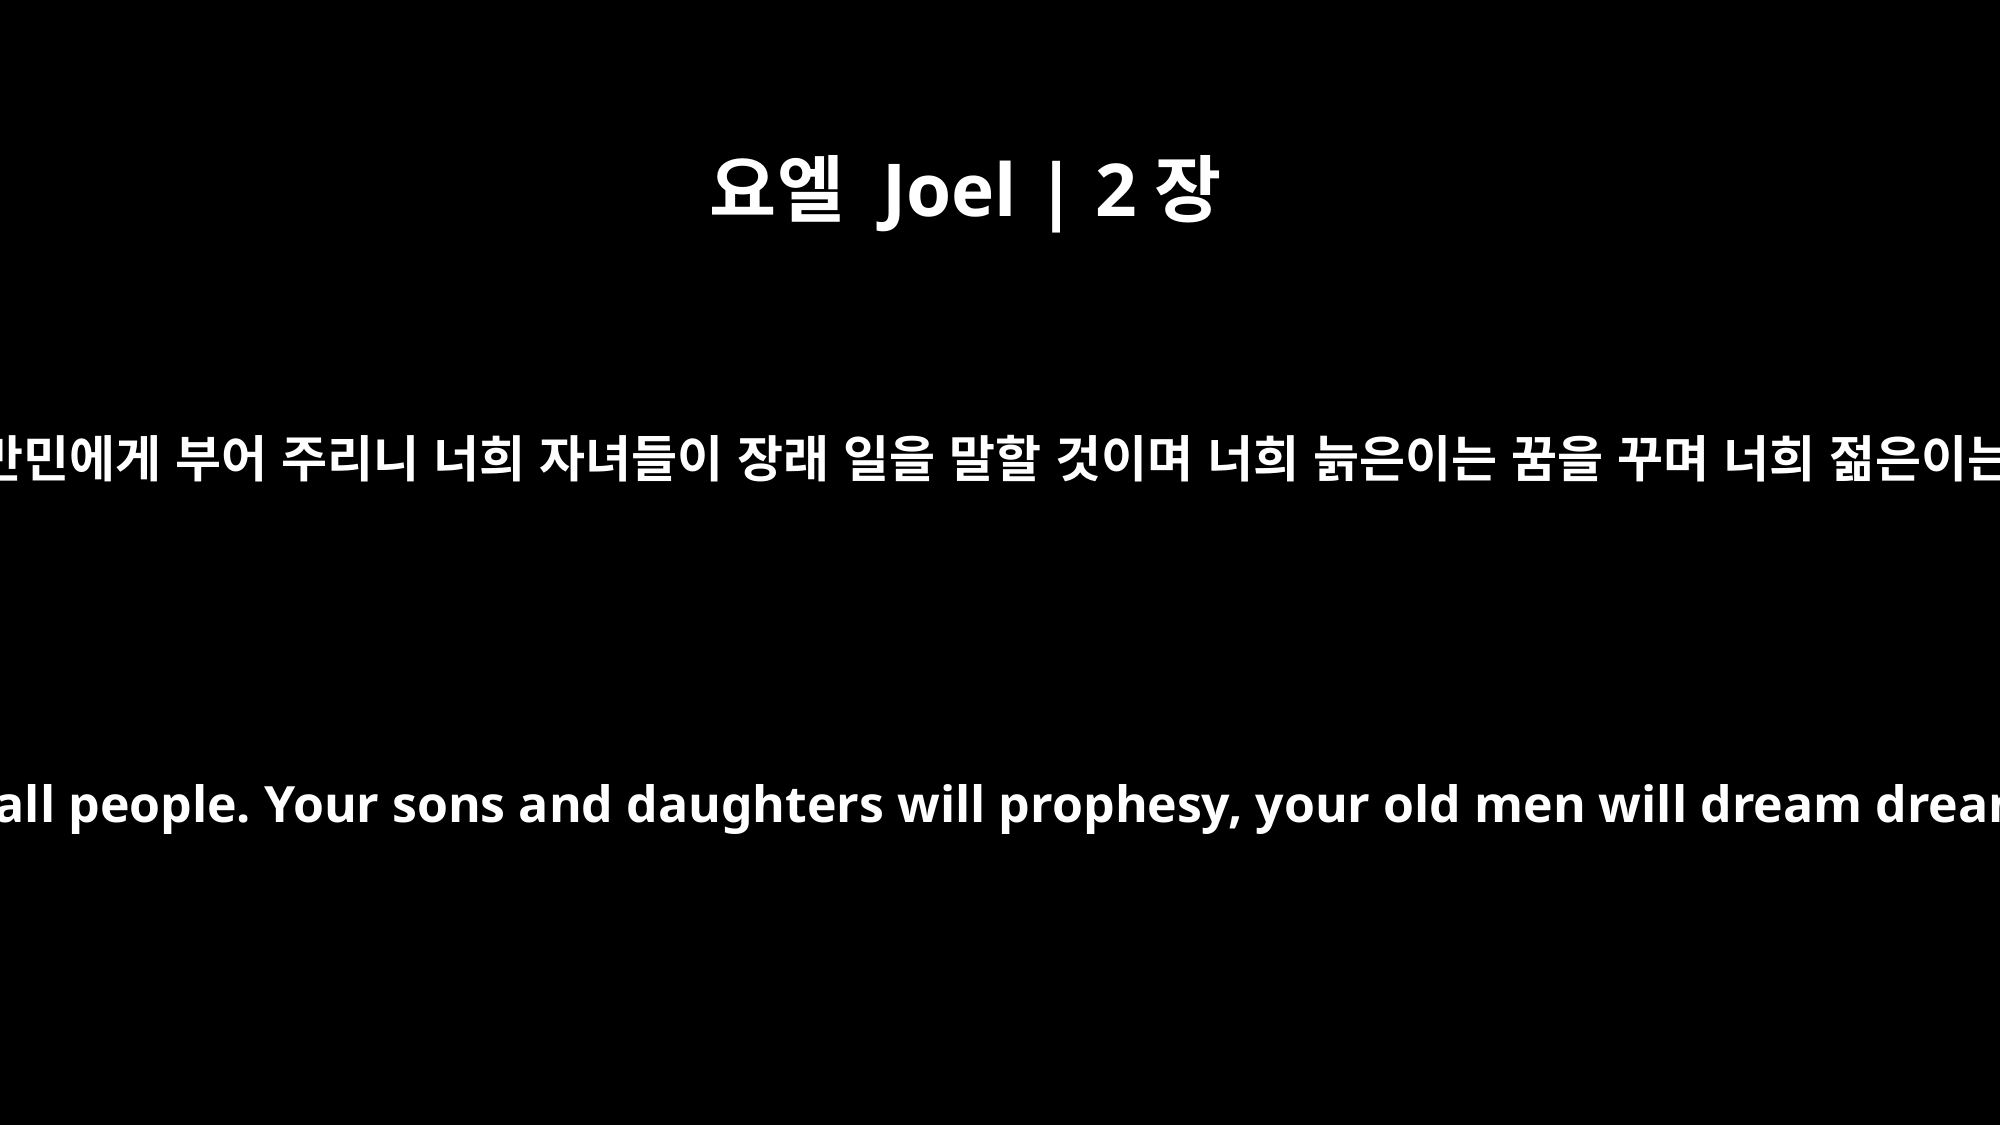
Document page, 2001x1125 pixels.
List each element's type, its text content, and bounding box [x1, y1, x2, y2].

text_box 요엘 Joel | 2장 [694, 136, 1237, 239]
text_box 28 그 후에 내가 내 영을 만민에게 부어 주리니 너희 자녀들이 장래 일을 말할 것이며 너희 늙은이는 꿈을 꾸며 너희 젊은이는 이상을 볼 것이며 [0, 359, 2000, 495]
text_box `And afterward, I will pour out my Spirit on all people. Your sons and daughters will prophesy, your old men will dream dreams, your young men will see visions. [0, 764, 2000, 840]
